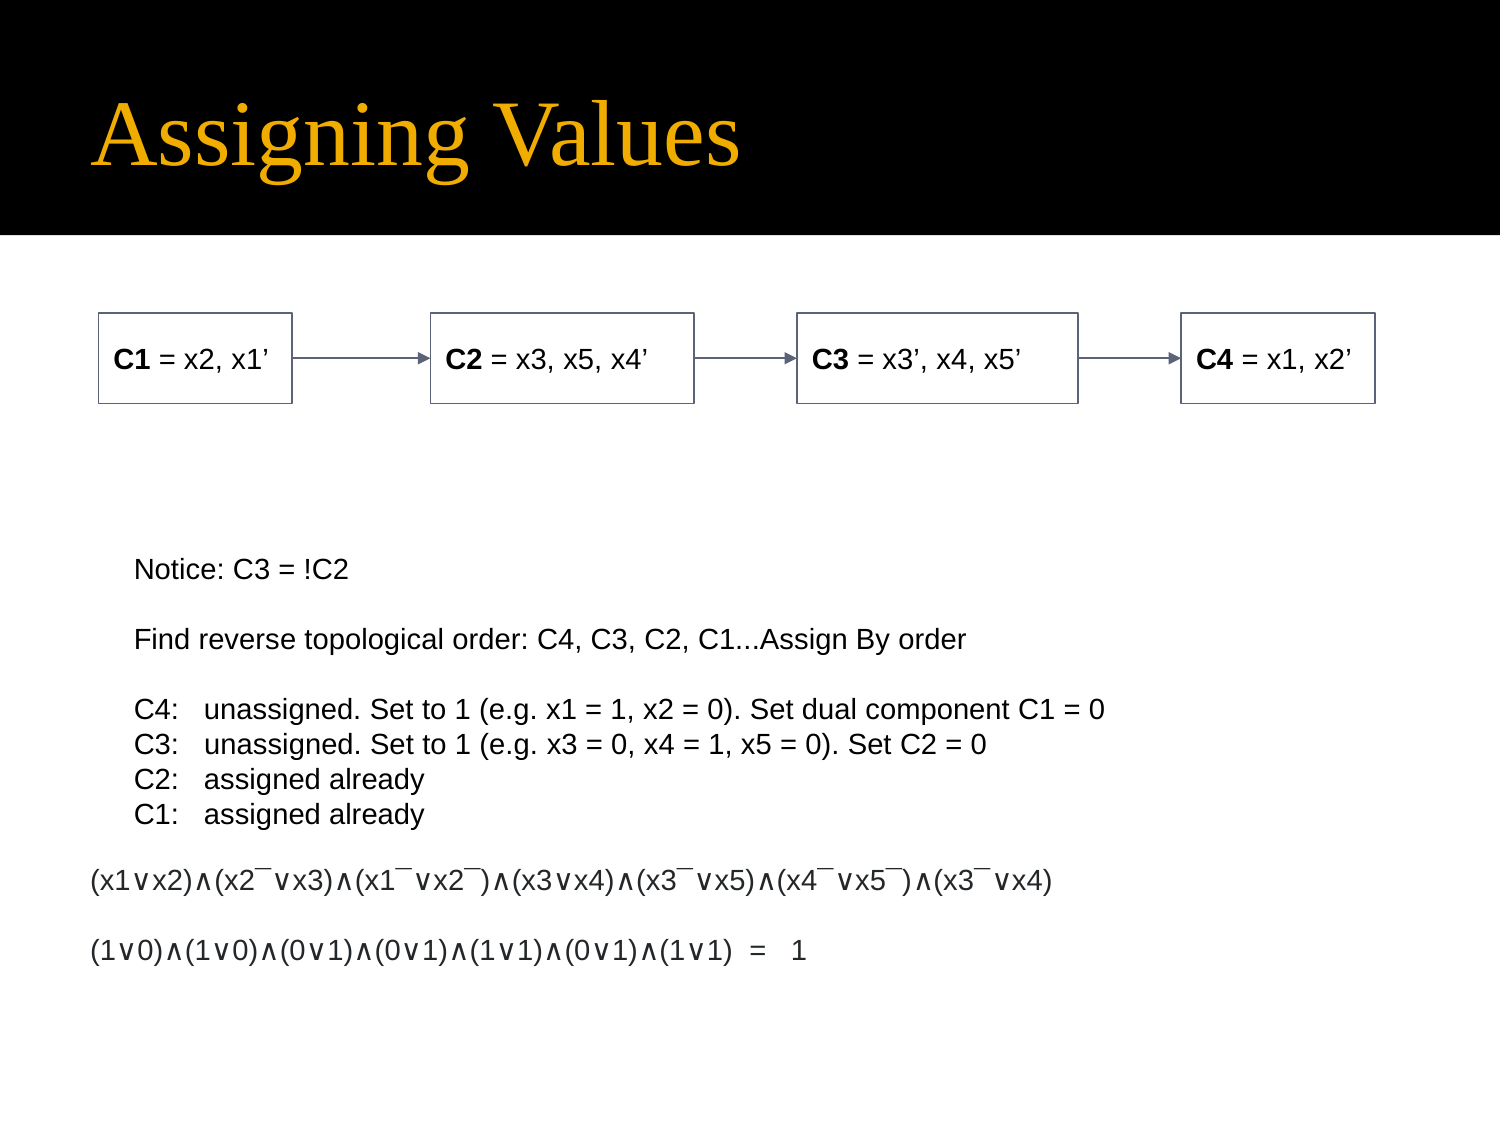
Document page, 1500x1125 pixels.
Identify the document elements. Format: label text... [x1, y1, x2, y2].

text_box (x1∨x2)∧(x2¯∨x3)∧(x1¯∨x2¯)∧(x3∨x4)∧(x3¯∨x5)∧(x4¯∨x5¯)∧(x3¯∨x4) (1∨0)∧(1∨0)∧(0∨1)∧(0∨1)∧(1∨1)∧(0∨1)∧(1∨1) = 1 [75, 846, 1360, 993]
title Assigning Values [75, 25, 1425, 231]
text_box C3 = x3’, x4, x5’ [796, 313, 1078, 404]
text_box Notice: C3 = !C2 Find reverse topological order: C4, C3, C2, C1...Assign By order C4: unassigned. Set to 1 (e.g. x1 = 1, x2 = 0). Set dual component C1 = 0 C3: unassigned. Set to 1 (e.g. x3 = 0, x4 = 1, x5 = 0). Set C2 = 0 C2: assigned already C1: assigned already [118, 535, 1159, 829]
text_box C2 = x3, x5, x4’ [430, 313, 694, 404]
text_box C1 = x2, x1’ [98, 313, 293, 404]
text_box C4 = x1, x2’ [1181, 313, 1375, 404]
